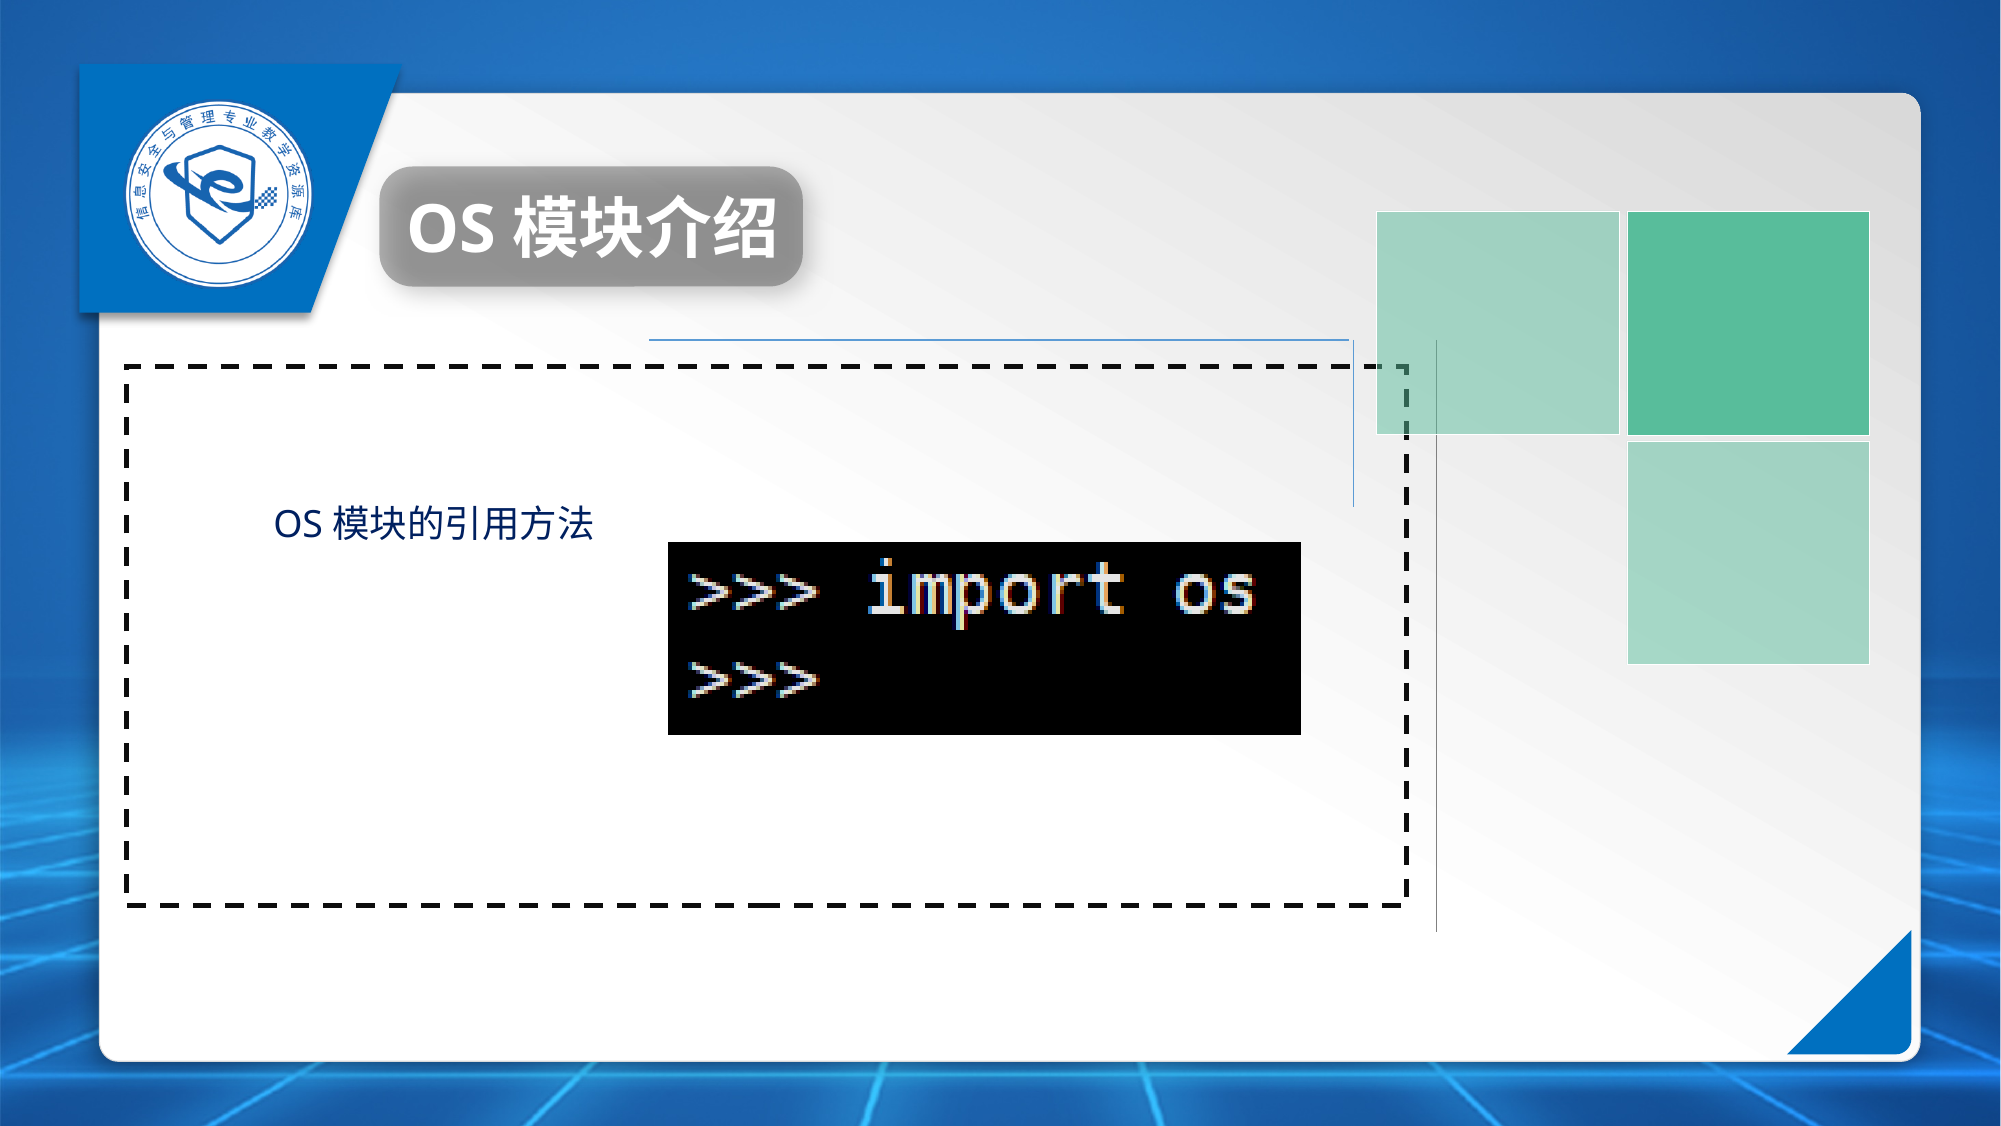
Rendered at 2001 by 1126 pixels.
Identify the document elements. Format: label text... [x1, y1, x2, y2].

text_box [125, 365, 1407, 907]
text_box [1626, 440, 1870, 665]
picture [0, 0, 2001, 1126]
text_box [378, 165, 804, 288]
text_box [1376, 210, 1620, 435]
text_box OS模块介绍 [391, 178, 795, 274]
text_box OS模块的引用方法 [184, 497, 1301, 553]
text_box [1626, 211, 1870, 436]
